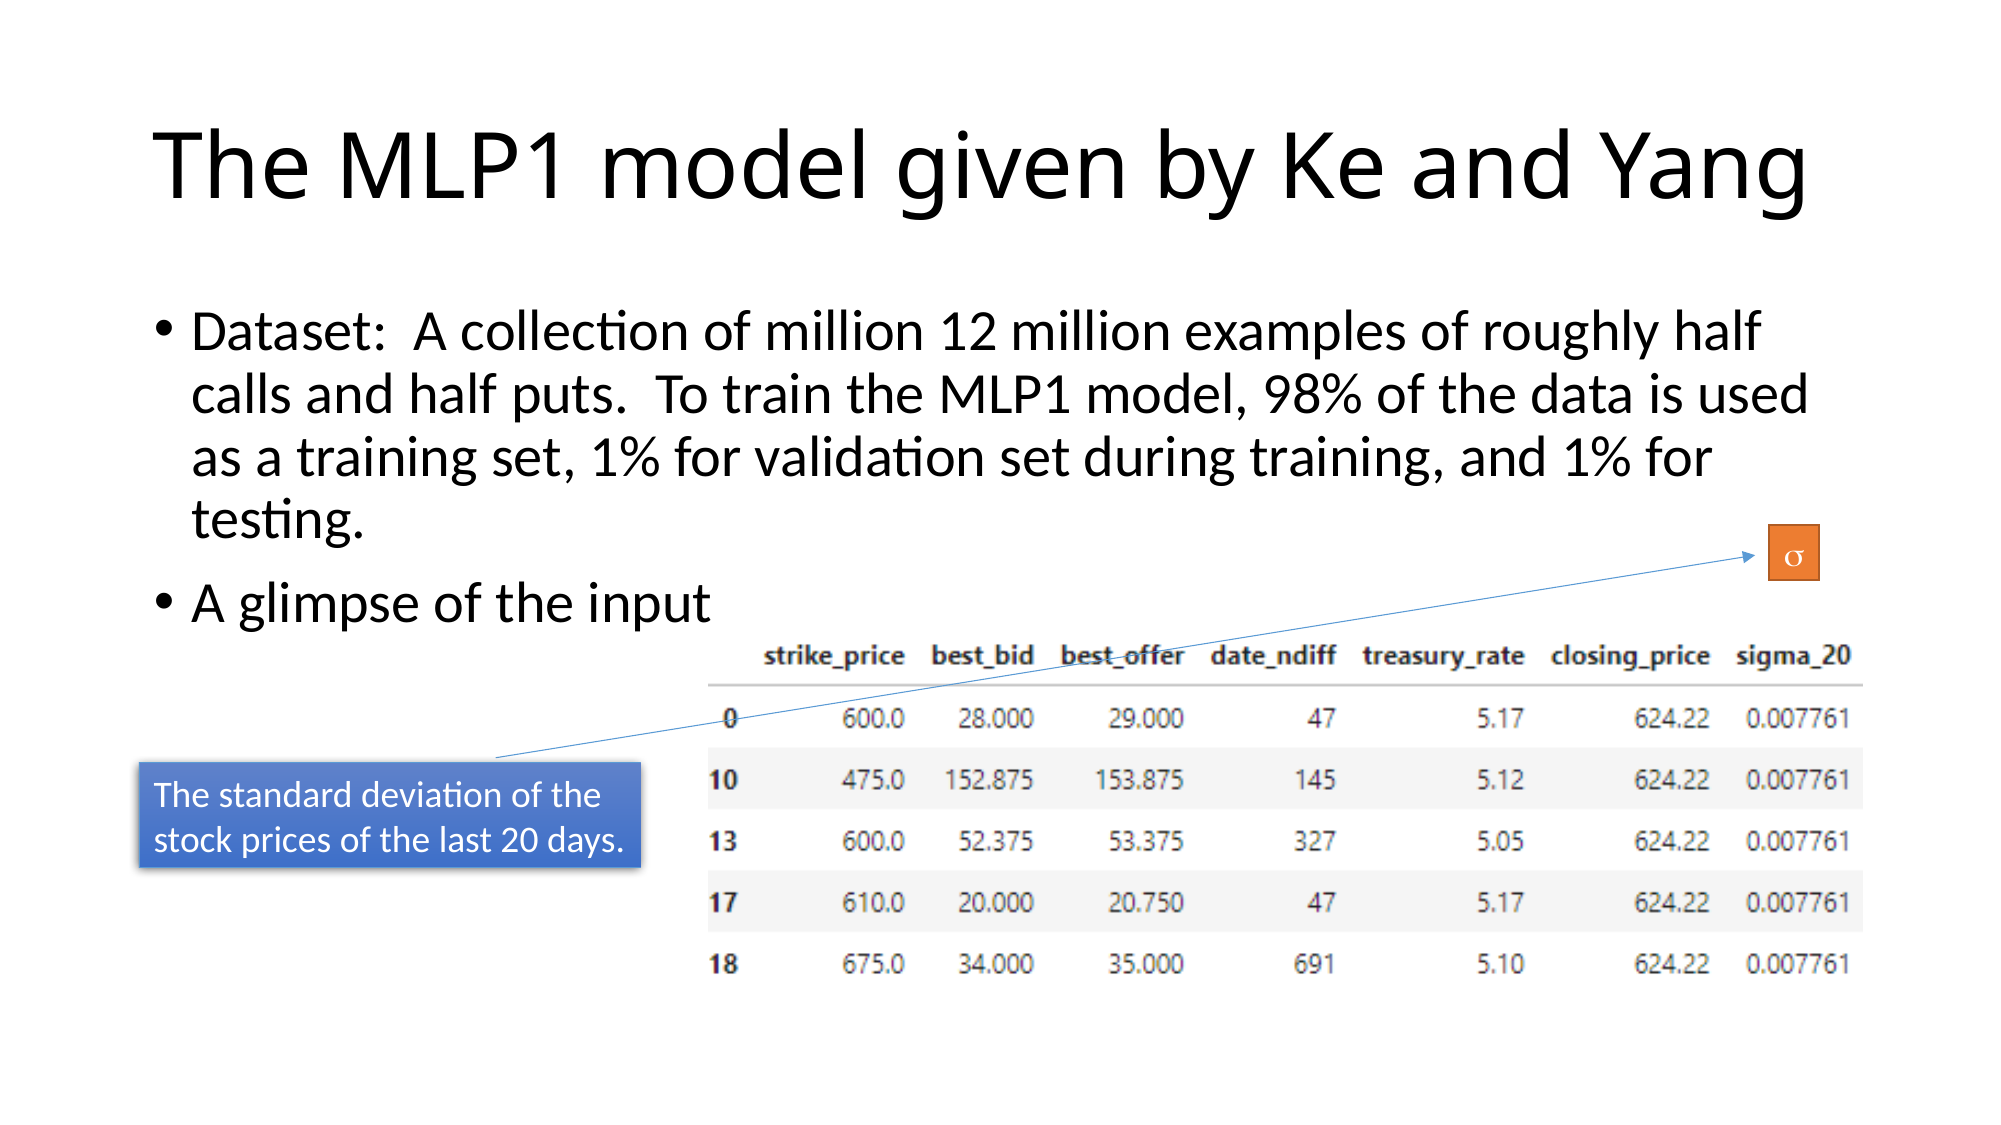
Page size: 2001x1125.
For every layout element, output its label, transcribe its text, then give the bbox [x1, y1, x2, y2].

title The MLP1 model given by Ke and Yang [137, 59, 1863, 278]
text_box The standard deviation of the stock prices of the last 20 days. [138, 762, 641, 868]
text_box  [1768, 524, 1820, 581]
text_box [495, 555, 1756, 758]
picture [708, 632, 1863, 985]
list Dataset: A collection of million 12 million examples of roughly half calls and half puts. To train the MLP1 model, 98% of the data is used as a training set, 1% for validation set during training, and 1% for testing. A glimpse of the input [138, 292, 1864, 1007]
